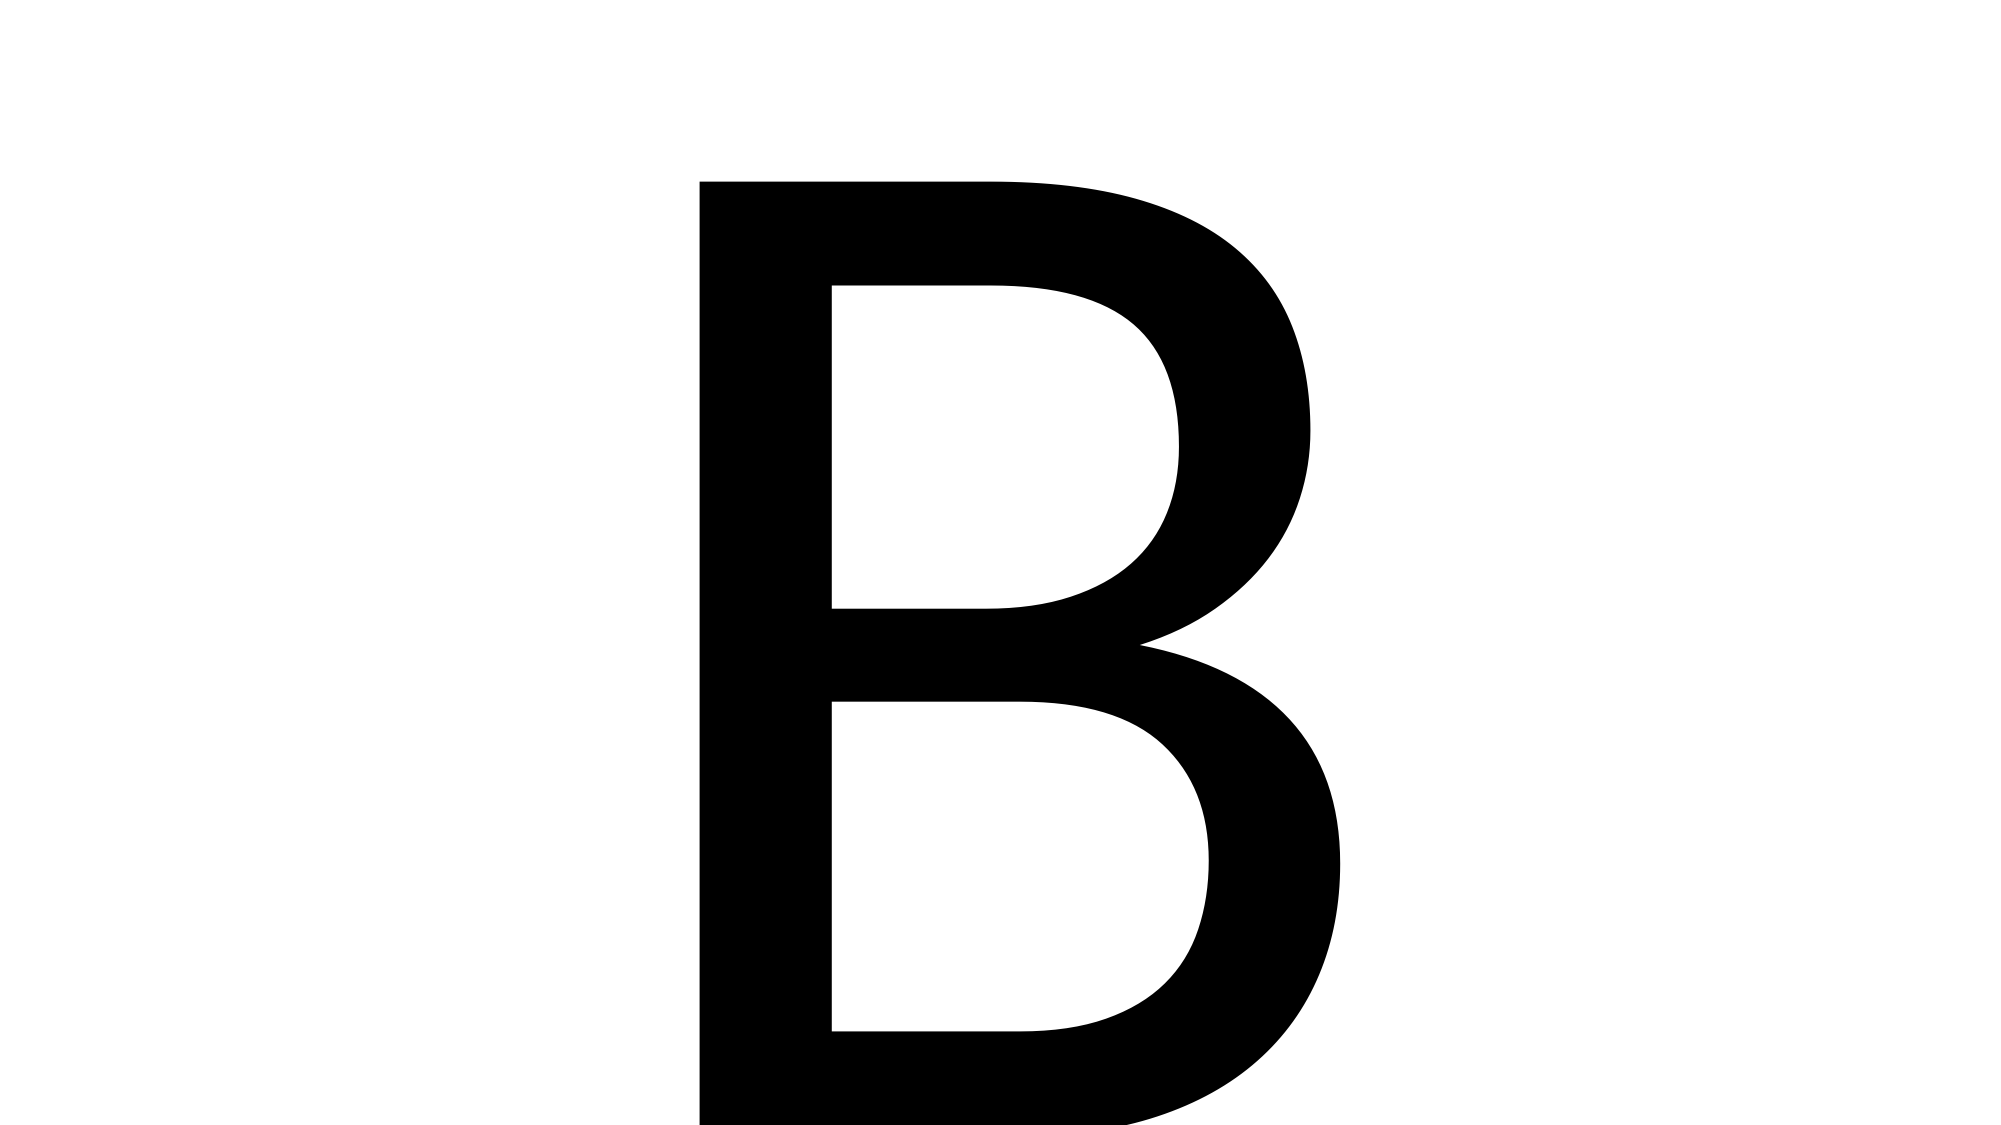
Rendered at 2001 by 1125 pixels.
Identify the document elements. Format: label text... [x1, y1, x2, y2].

text_box B [0, 0, 2000, 1125]
